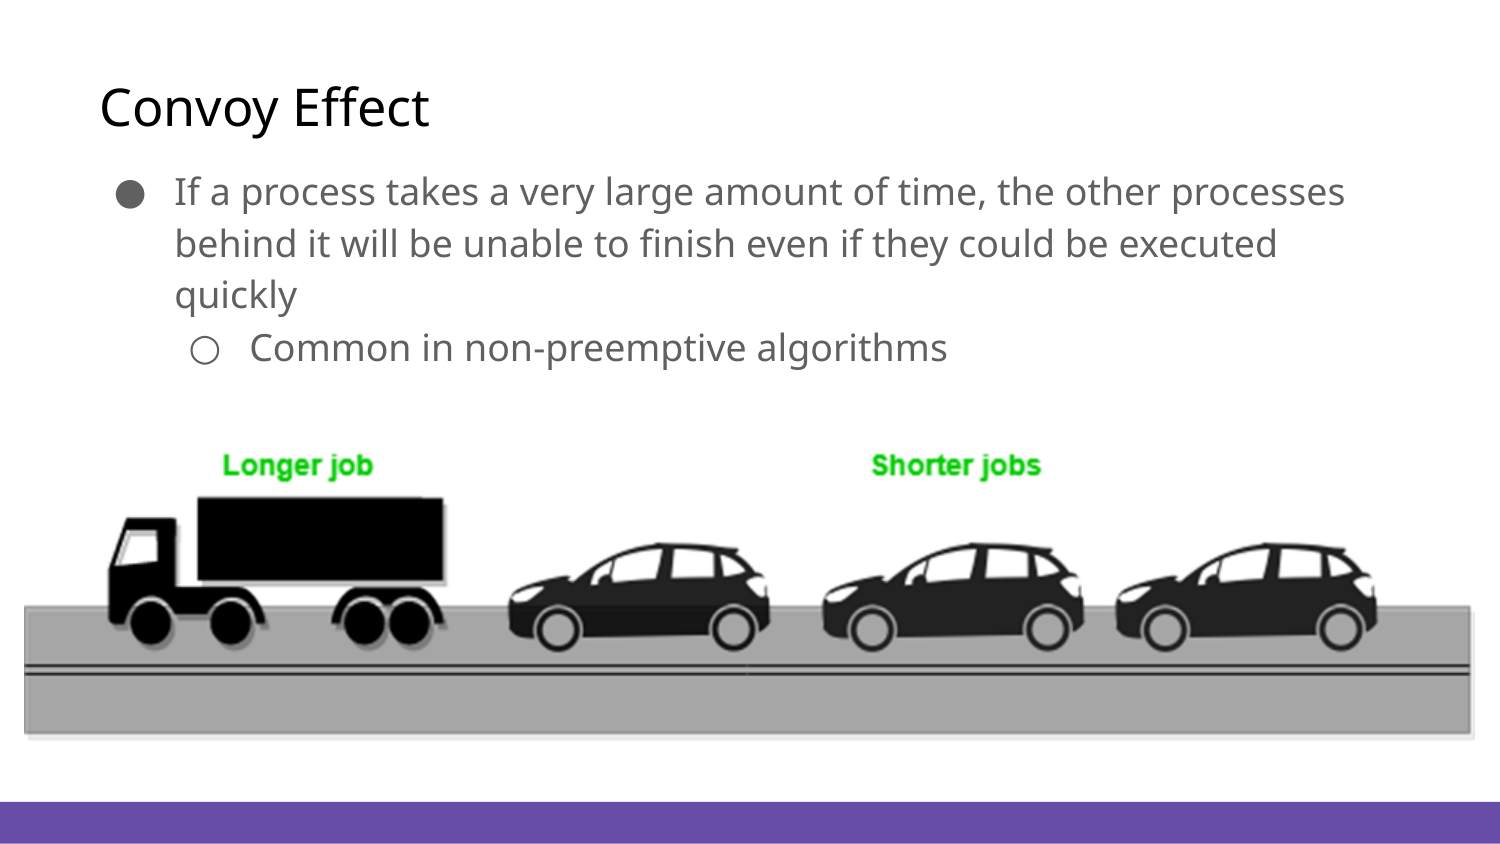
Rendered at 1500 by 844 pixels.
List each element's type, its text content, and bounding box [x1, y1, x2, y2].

text_box If a process takes a very large amount of time, the other processes behind it will be unable to ﬁnish even if they could be executed quickly Common in non-preemptive algorithms [111, 159, 1455, 421]
title Convoy Eﬀect [97, 71, 937, 216]
picture [24, 442, 1476, 762]
